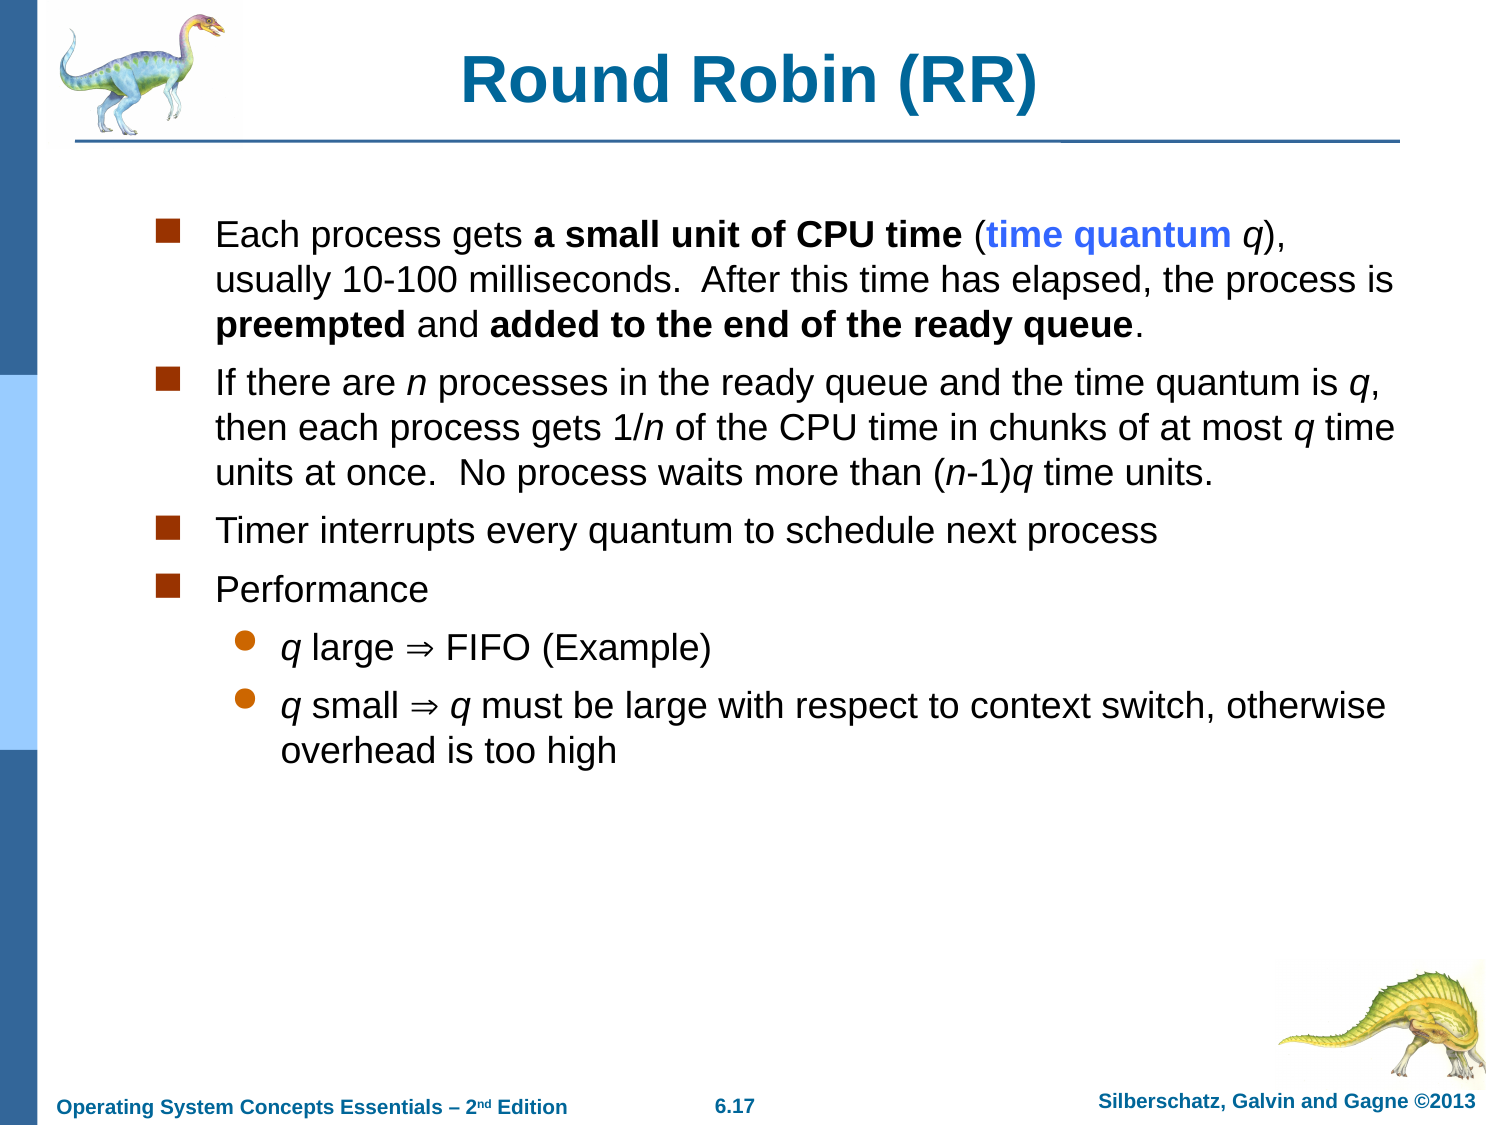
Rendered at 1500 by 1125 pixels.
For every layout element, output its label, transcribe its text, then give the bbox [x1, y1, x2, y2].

picture [46, 0, 243, 149]
title Round Robin (RR) [75, 28, 1425, 124]
picture [1275, 959, 1486, 1090]
list Each process gets a small unit of CPU time (time quantum q), usually 10-100 milliseconds. After this time has elapsed, the process is preempted and added to the end of the ready queue. If there are n processes in the ready queue and the time quantum is q, then each process gets 1/n of the CPU time in chunks of at most q time units at once. No process waits more than (n-1)q time units. Timer interrupts every quantum to schedule next process Performance q large  FIFO (Example) q small  q must be large with respect to context switch, otherwise overhead is too high [143, 202, 1425, 939]
